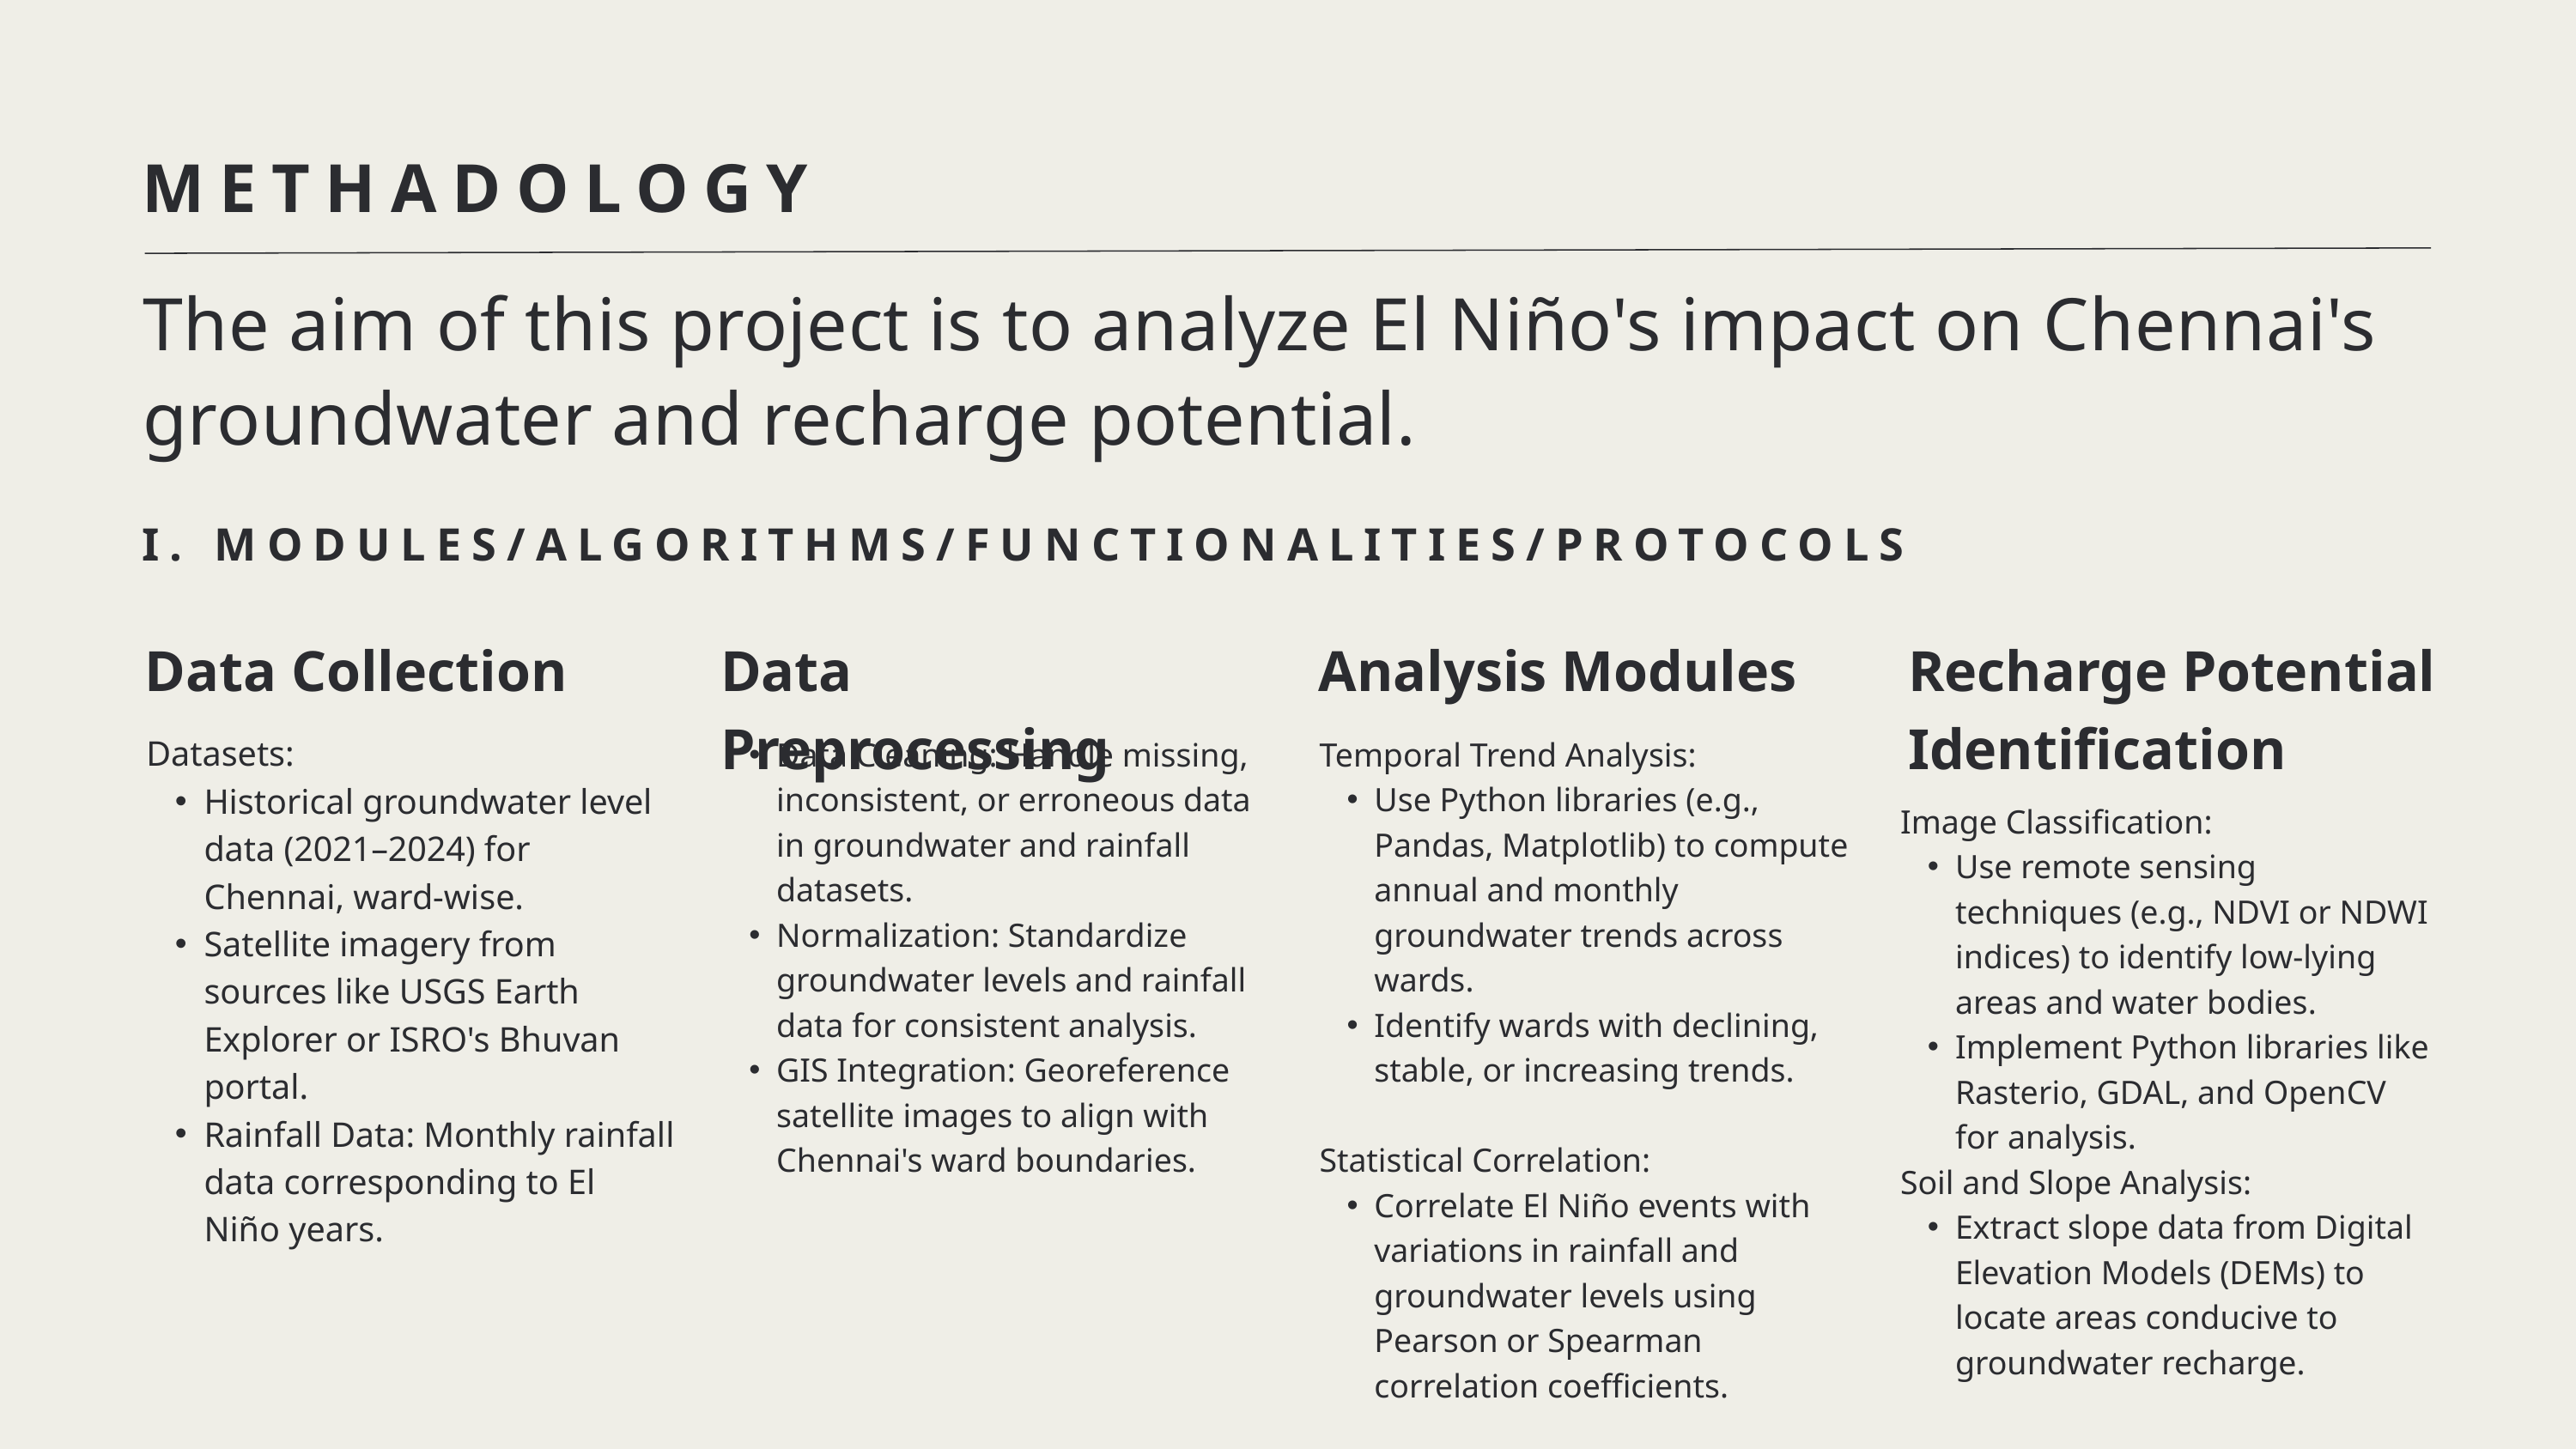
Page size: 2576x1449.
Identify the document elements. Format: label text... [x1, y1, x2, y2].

text_box Recharge Potential Identification [1908, 625, 2440, 781]
text_box METHADOLOGY [142, 132, 2428, 226]
text_box The aim of this project is to analyze El Niño's impact on Chennai's groundwater and recharge potential. [143, 271, 2391, 460]
text_box Datasets: Historical groundwater level data (2021–2024) for Chennai, ward-wise. Satellite imagery from sources like USGS Earth Explorer or ISRO's Bhuvan portal. Rainfall Data: Monthly rainfall data corresponding to El Niño years. [146, 725, 678, 1297]
text_box Temporal Trend Analysis: Use Python libraries (e.g., Pandas, Matplotlib) to compute annual and monthly groundwater trends across wards. Identify wards with declining, stable, or increasing trends. Statistical Correlation: Correlate El Niño events with variations in rainfall and groundwater levels using Pearson or Spearman correlation coefficients. [1319, 728, 1851, 1404]
text_box Data Cleaning: Handle missing, inconsistent, or erroneous data in groundwater and rainfall datasets. Normalization: Standardize groundwater levels and rainfall data for consistent analysis. GIS Integration: Georeference satellite images to align with Chennai's ward boundaries. [721, 728, 1254, 1224]
text_box Data Collection [144, 625, 678, 703]
text_box Data Preprocessing [720, 625, 1253, 781]
text_box Analysis Modules [1318, 625, 1850, 703]
text_box Image Classification: Use remote sensing techniques (e.g., NDVI or NDWI indices) to identify low-lying areas and water bodies. Implement Python libraries like Rasterio, GDAL, and OpenCV for analysis. Soil and Slope Analysis: Extract slope data from Digital Elevation Models (DEMs) to locate areas conducive to groundwater recharge. [1900, 795, 2432, 1449]
text_box I. MODULES/ALGORITHMS/FUNCTIONALITIES/PROTOCOLS [142, 507, 2428, 571]
